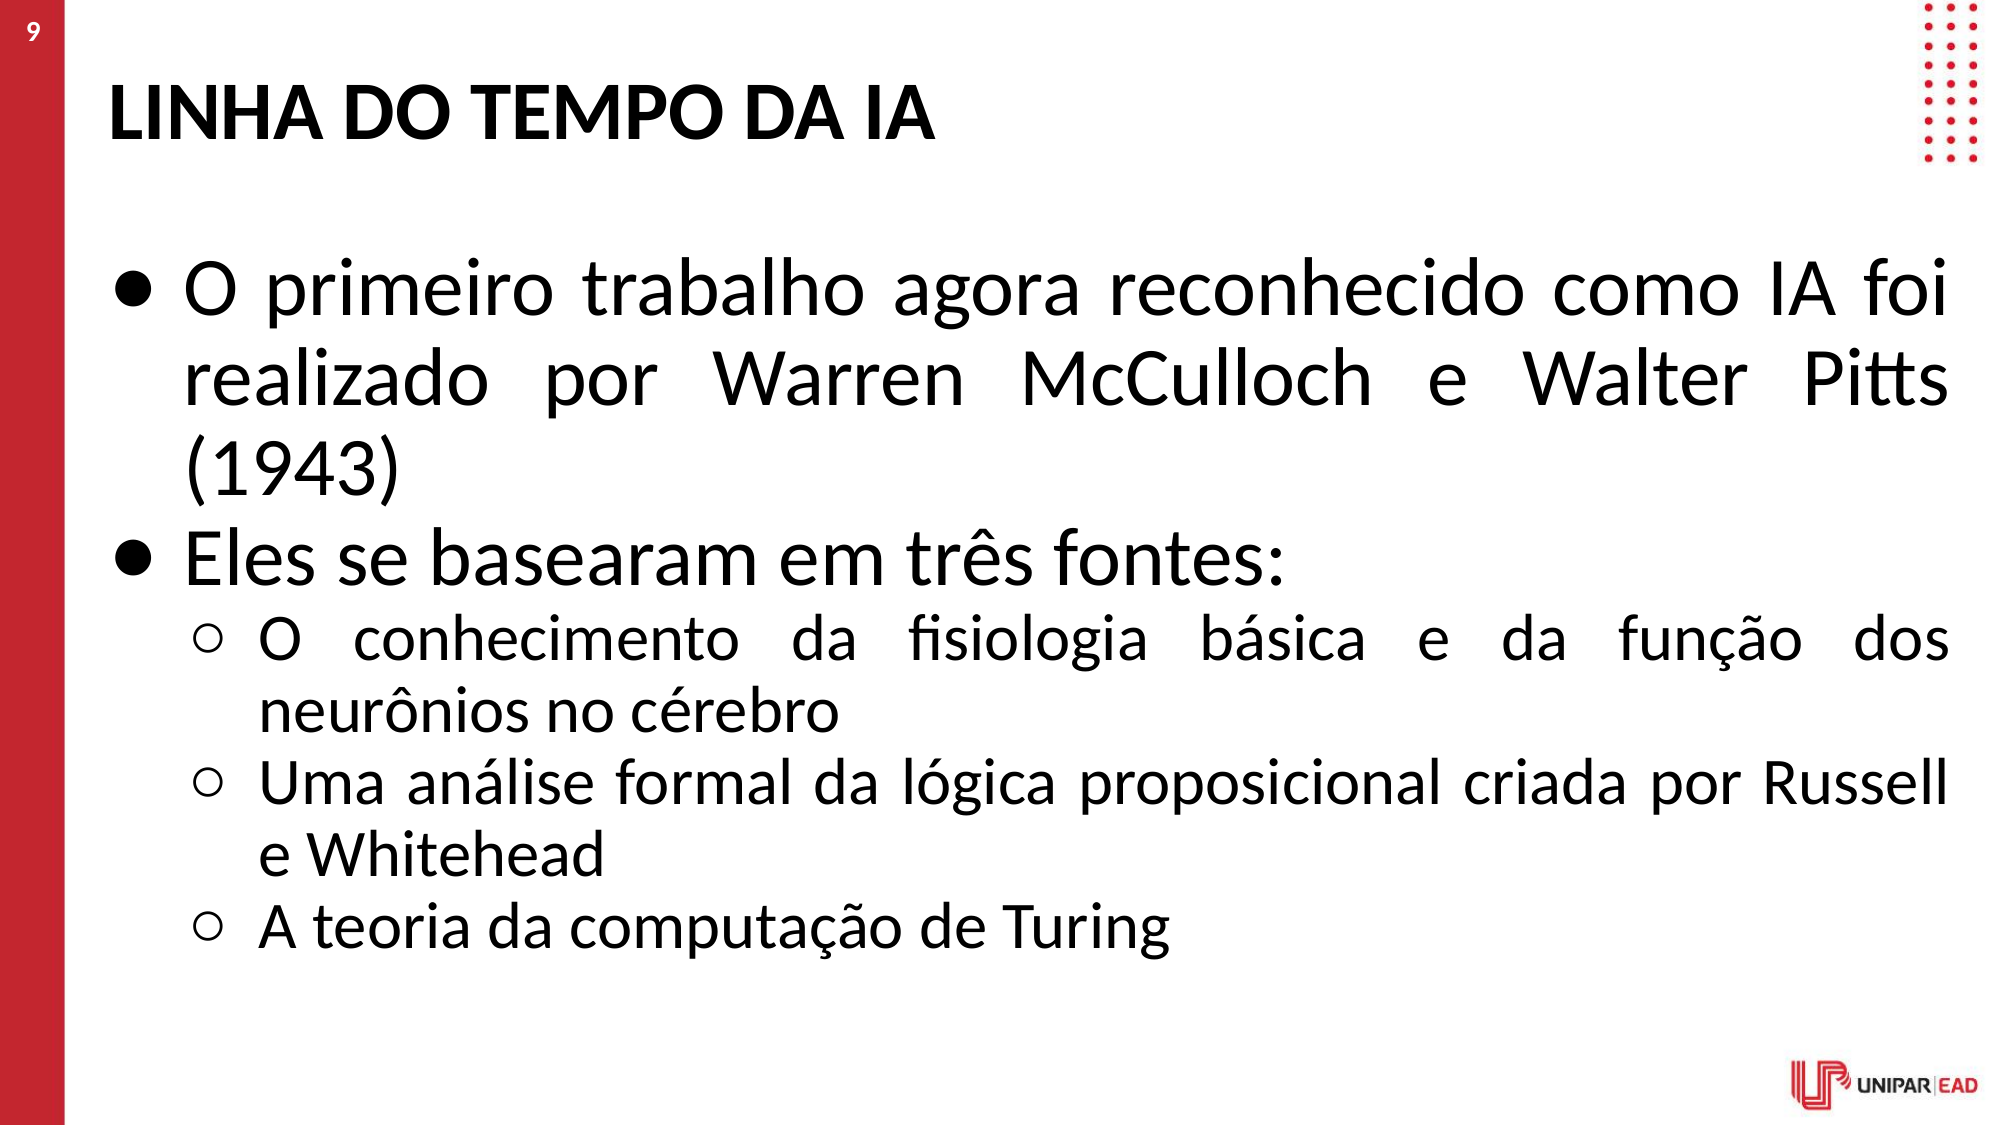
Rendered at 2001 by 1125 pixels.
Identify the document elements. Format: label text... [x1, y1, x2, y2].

title LINHA DO TEMPO DA IA [93, 59, 1917, 189]
slide_number ‹#› [0, 0, 73, 60]
list O primeiro trabalho agora reconhecido como IA foi realizado por Warren McCulloch e Walter Pitts (1943) Eles se basearam em três fontes: O conhecimento da fisiologia básica e da função dos neurônios no cérebro Uma análise formal da lógica proposicional criada por Russell e Whitehead A teoria da computação de Turing [93, 235, 1967, 1044]
picture [0, 0, 2001, 1125]
